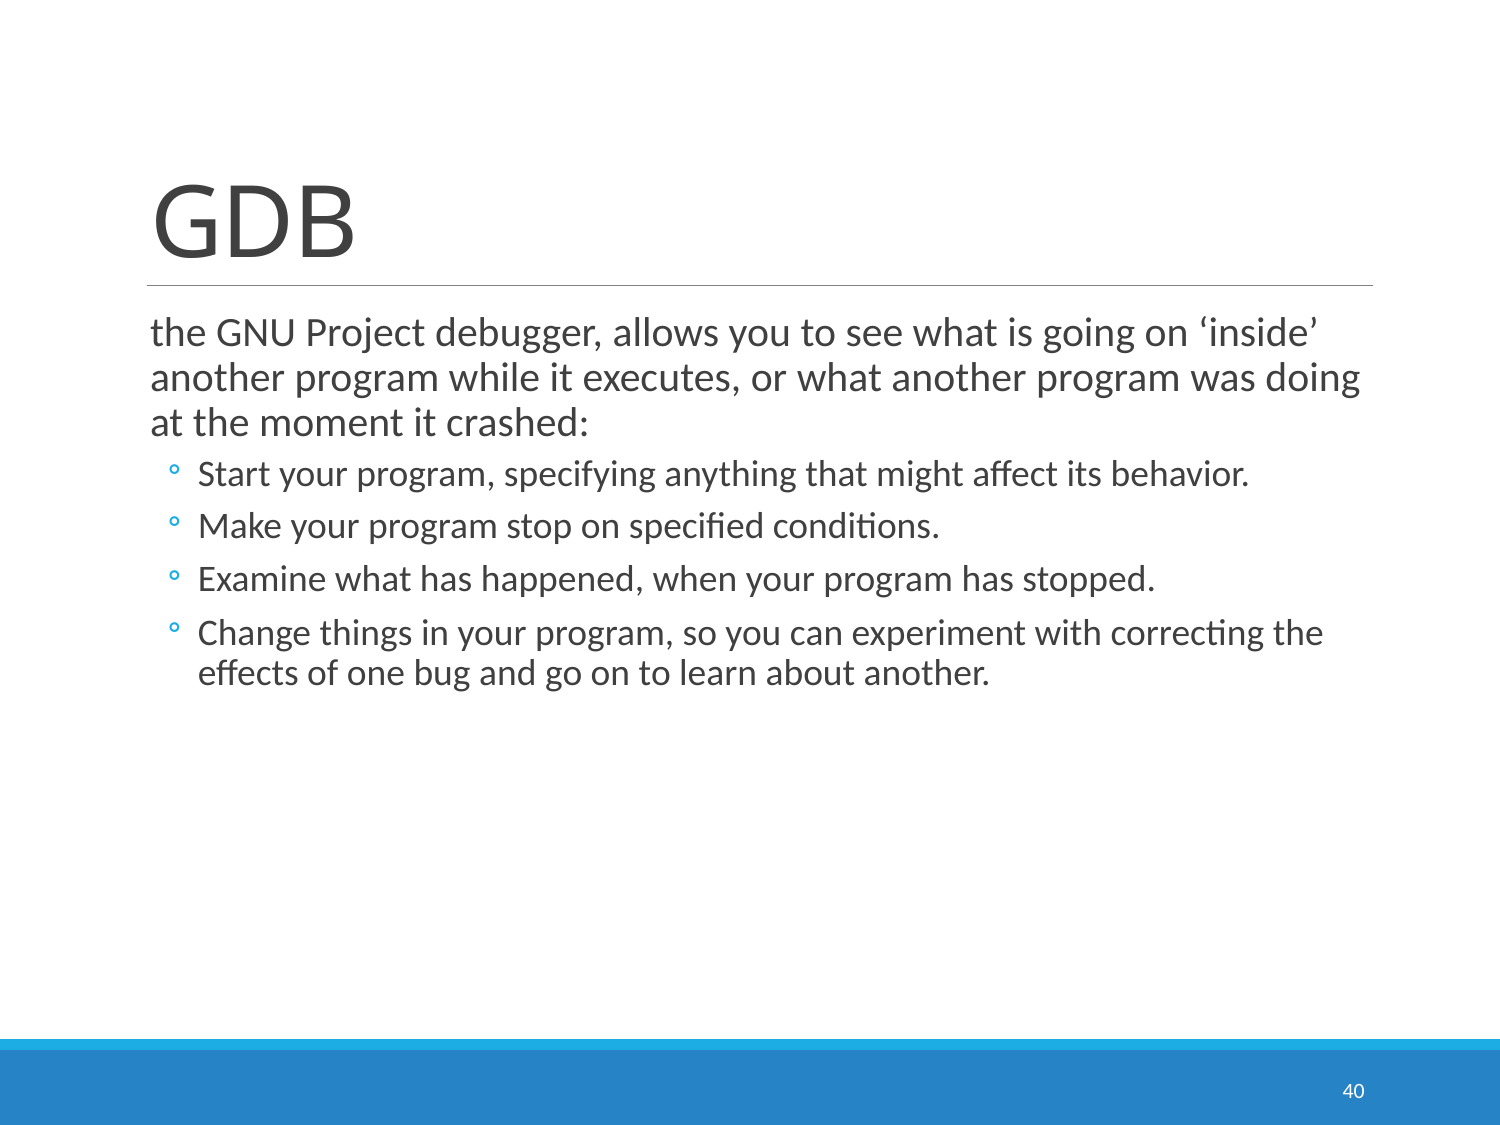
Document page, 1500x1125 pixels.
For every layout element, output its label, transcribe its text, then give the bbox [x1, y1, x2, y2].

list the GNU Project debugger, allows you to see what is going on ‘inside’ another program while it executes, or what another program was doing at the moment it crashed: Start your program, specifying anything that might affect its behavior. Make your program stop on specified conditions. Examine what has happened, when your program has stopped. Change things in your program, so you can experiment with correcting the effects of one bug and go on to learn about another. [135, 302, 1373, 963]
title GDB [135, 47, 1373, 285]
slide_number 40 [1218, 1059, 1380, 1120]
